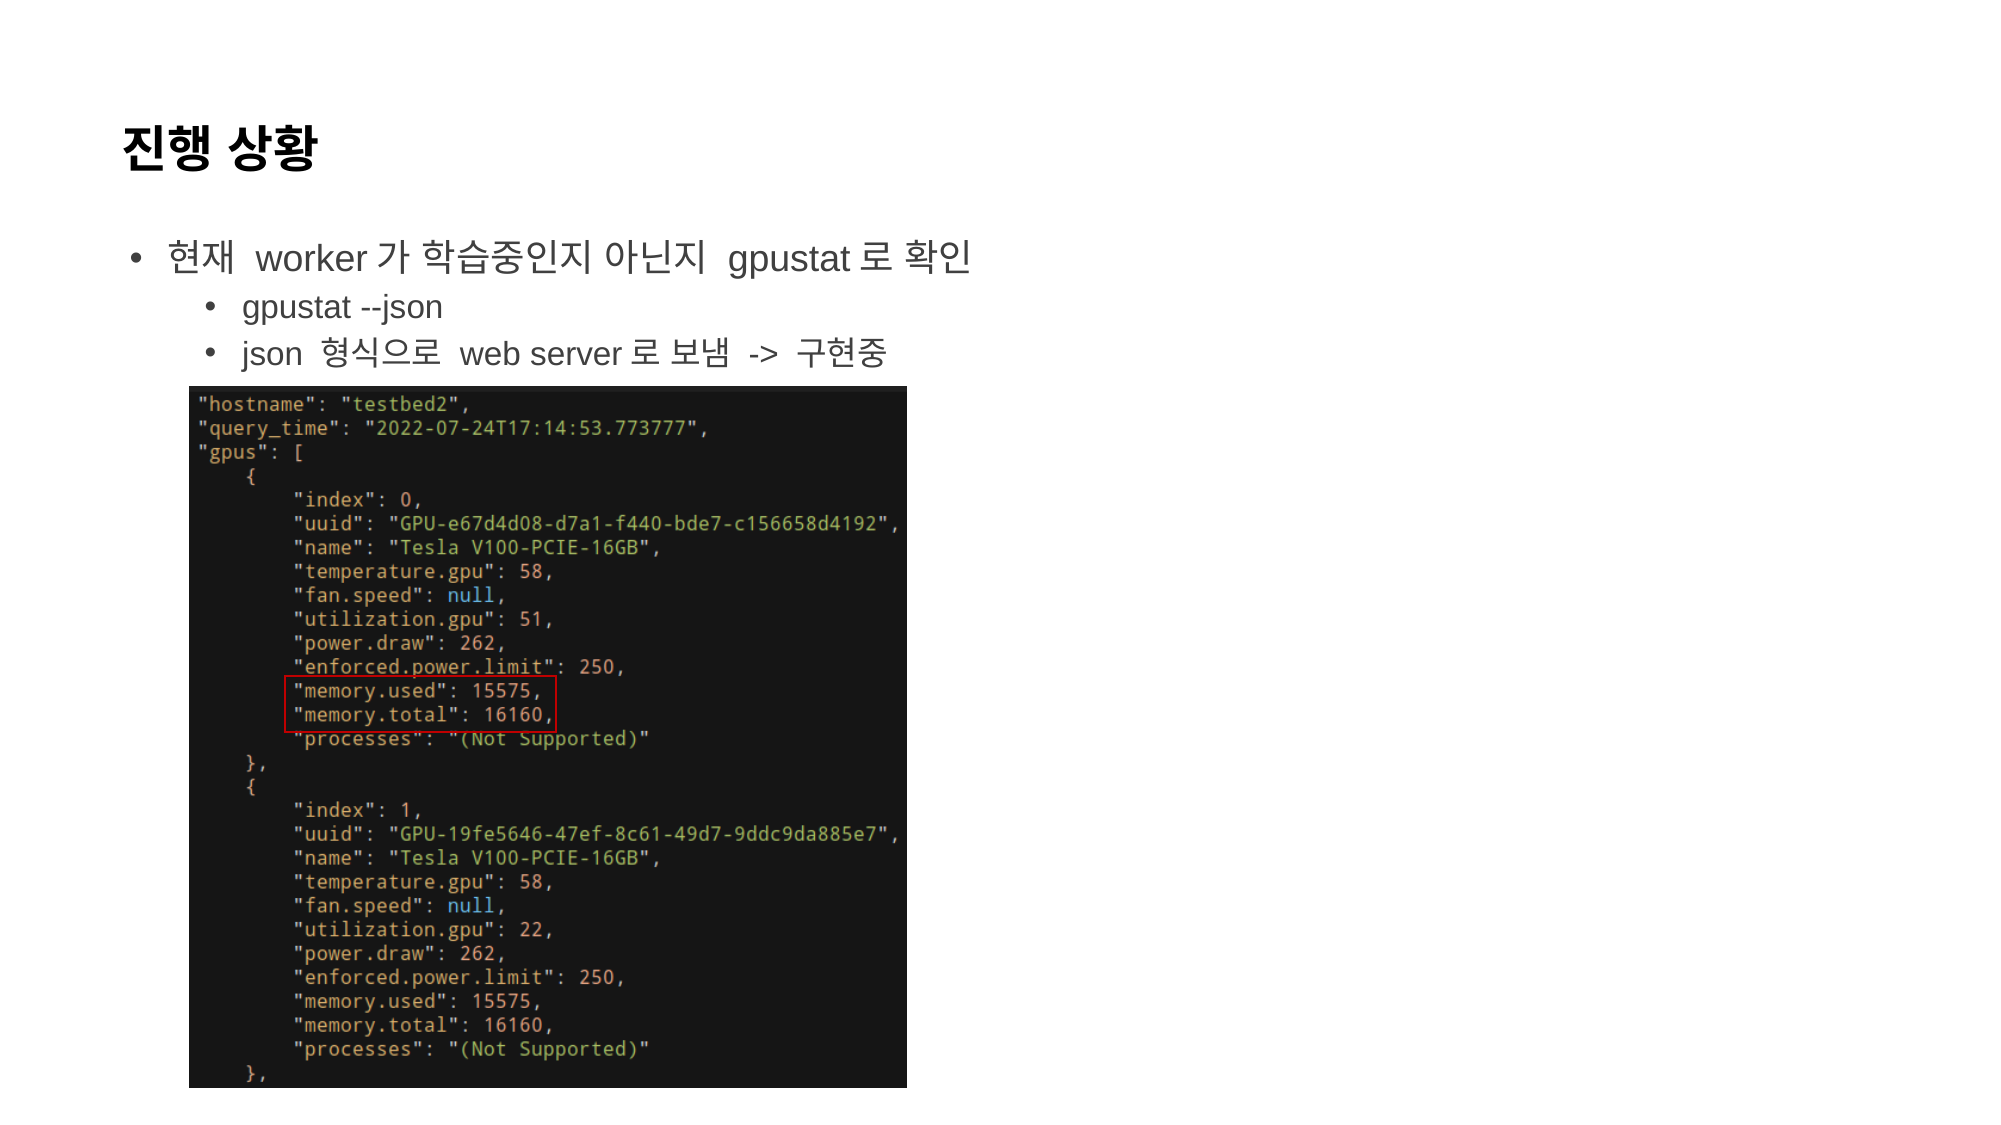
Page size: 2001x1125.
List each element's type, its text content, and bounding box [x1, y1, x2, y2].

title 진행 상황 [106, 42, 1832, 260]
picture [189, 386, 907, 1088]
list 현재 worker가 학습중인지 아닌지 gpustat로 확인 gpustat --json json 형식으로 web server로 보냄 -> 구현중 [39, 231, 1765, 946]
